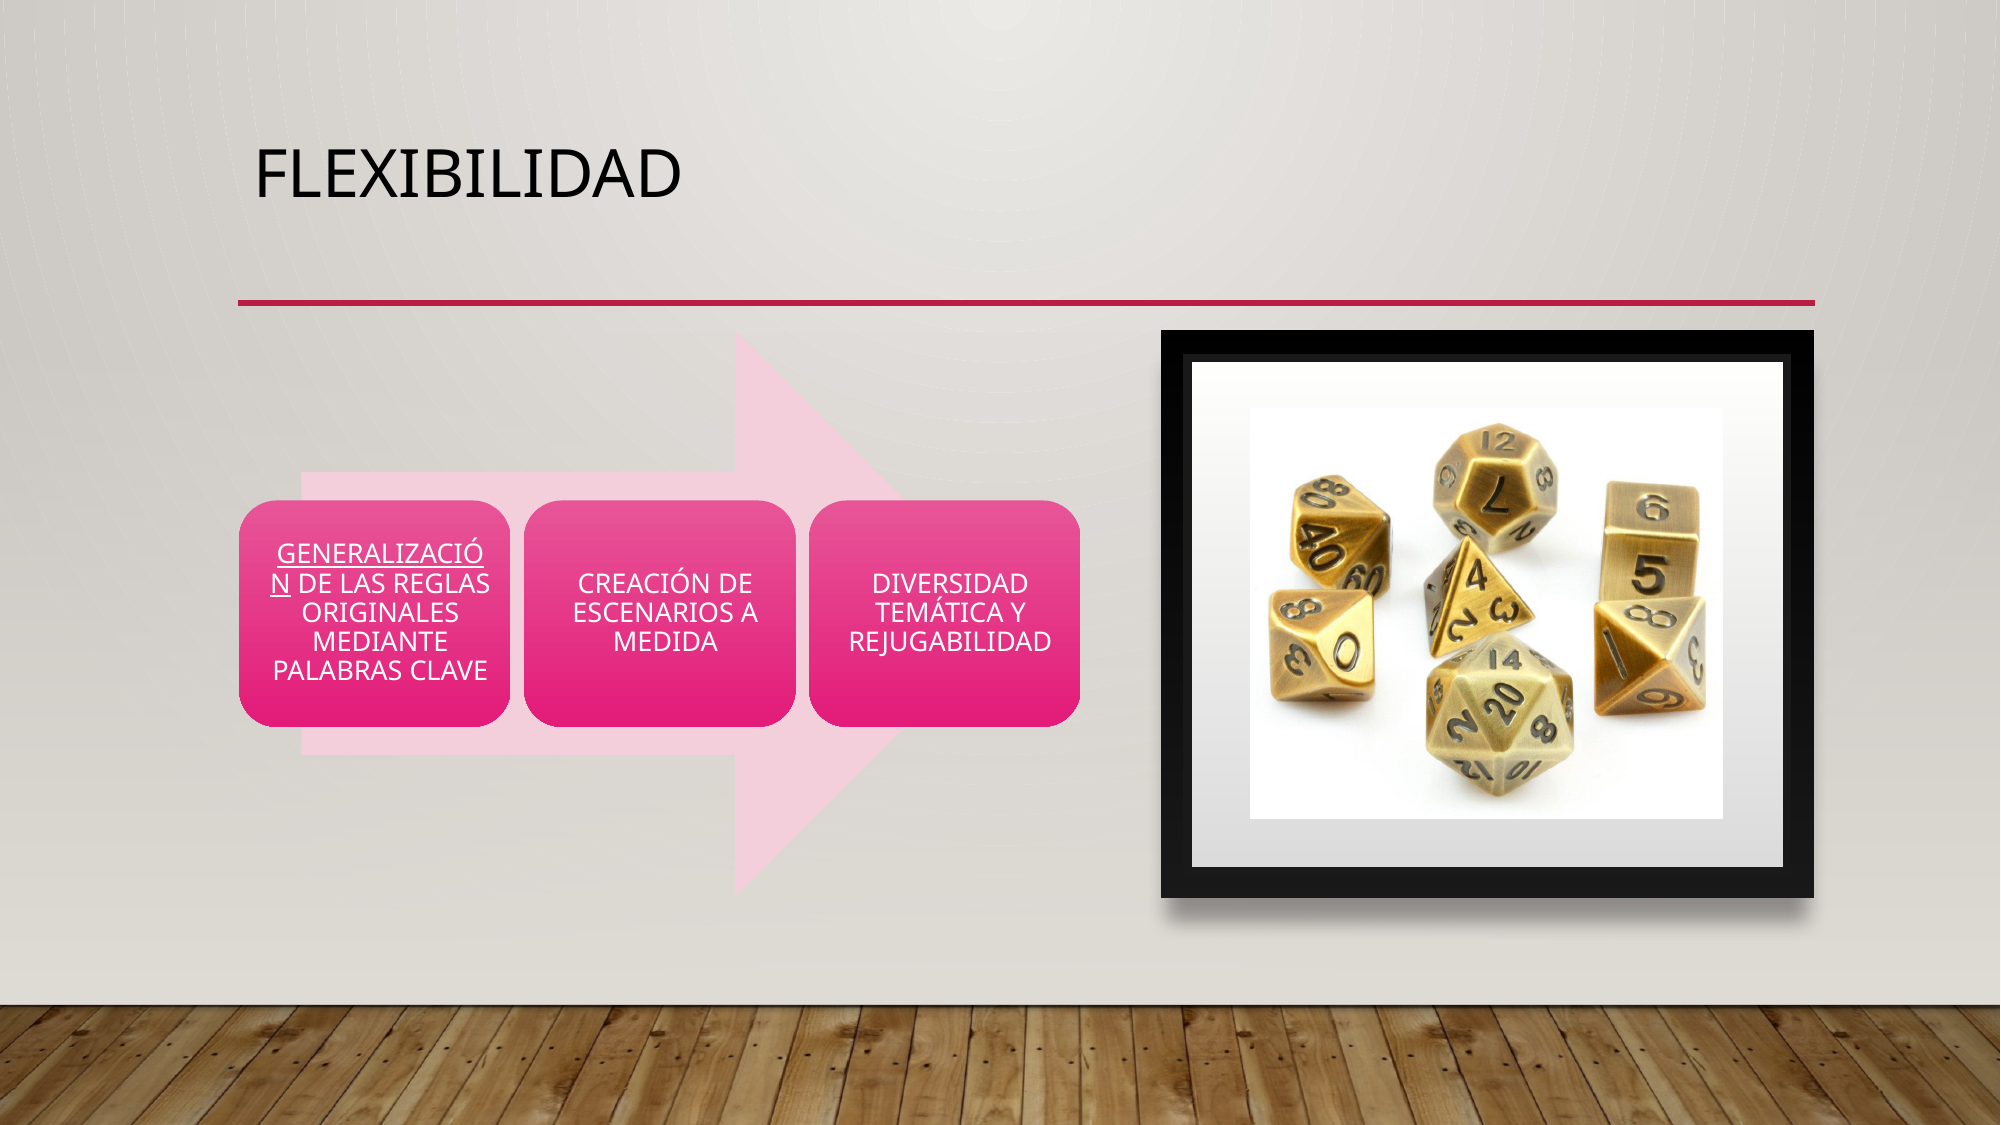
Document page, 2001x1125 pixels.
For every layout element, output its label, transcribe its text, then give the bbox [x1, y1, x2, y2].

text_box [1160, 329, 1815, 898]
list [237, 330, 1082, 897]
title Flexibilidad [238, 131, 1814, 305]
picture [0, 1005, 2000, 1125]
picture [1250, 408, 1723, 820]
